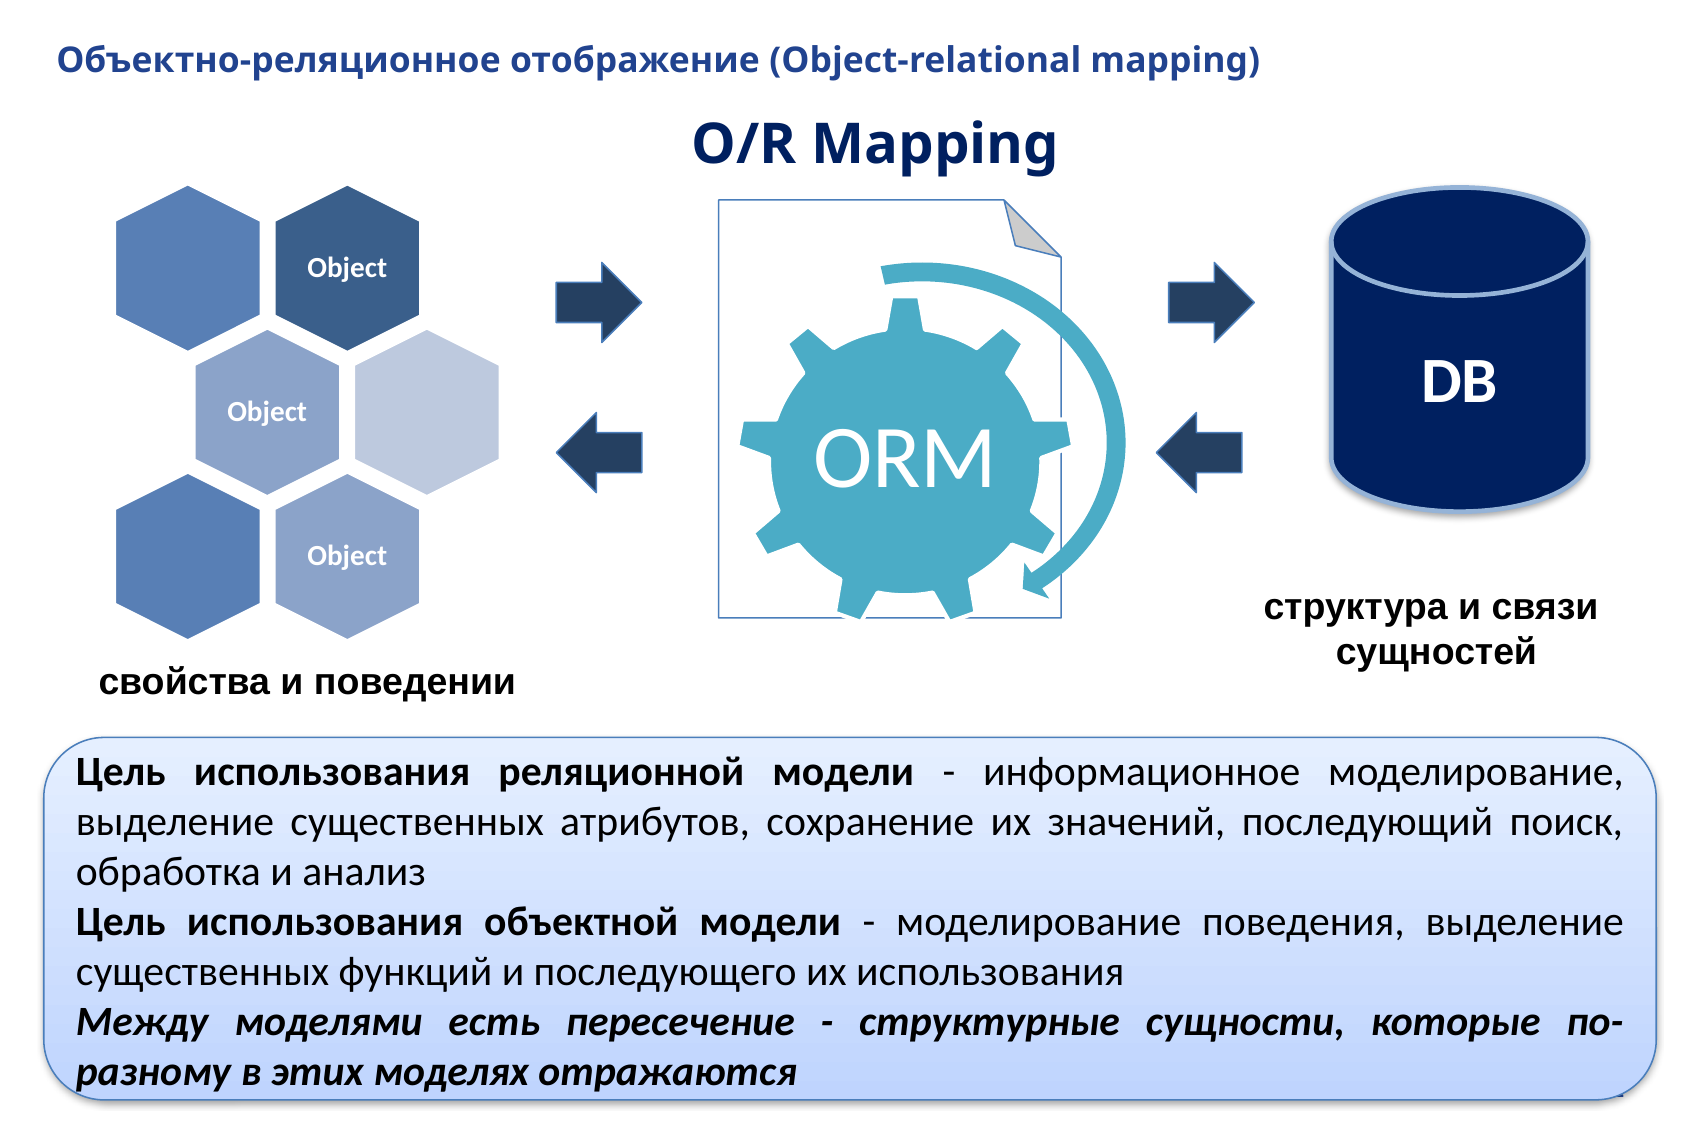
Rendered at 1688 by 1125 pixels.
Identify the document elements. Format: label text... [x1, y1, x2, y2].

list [605, 237, 1243, 701]
title Объектно-реляционное отображение (Object-relational mapping) [41, 29, 1653, 90]
text_box свойства и поведении [83, 666, 532, 710]
text_box O/R Mapping [618, 99, 1133, 182]
text_box [1246, 293, 1255, 312]
text_box Цель использования реляционной модели - информационное моделирование, выделение существенных атрибутов, сохранение их значений, последующий поиск, обработка и анализ Цель использования объектной модели - моделирование поведения, выделение существенных функций и последующего их использования Между моделями есть пересечение - структурные сущности, которые по-разному в этих моделях отражаются [42, 736, 1658, 1101]
text_box DB [1331, 187, 1588, 512]
text_box [717, 199, 1041, 235]
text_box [3, 166, 616, 658]
text_box структура и связи сущностей [1246, 574, 1657, 680]
